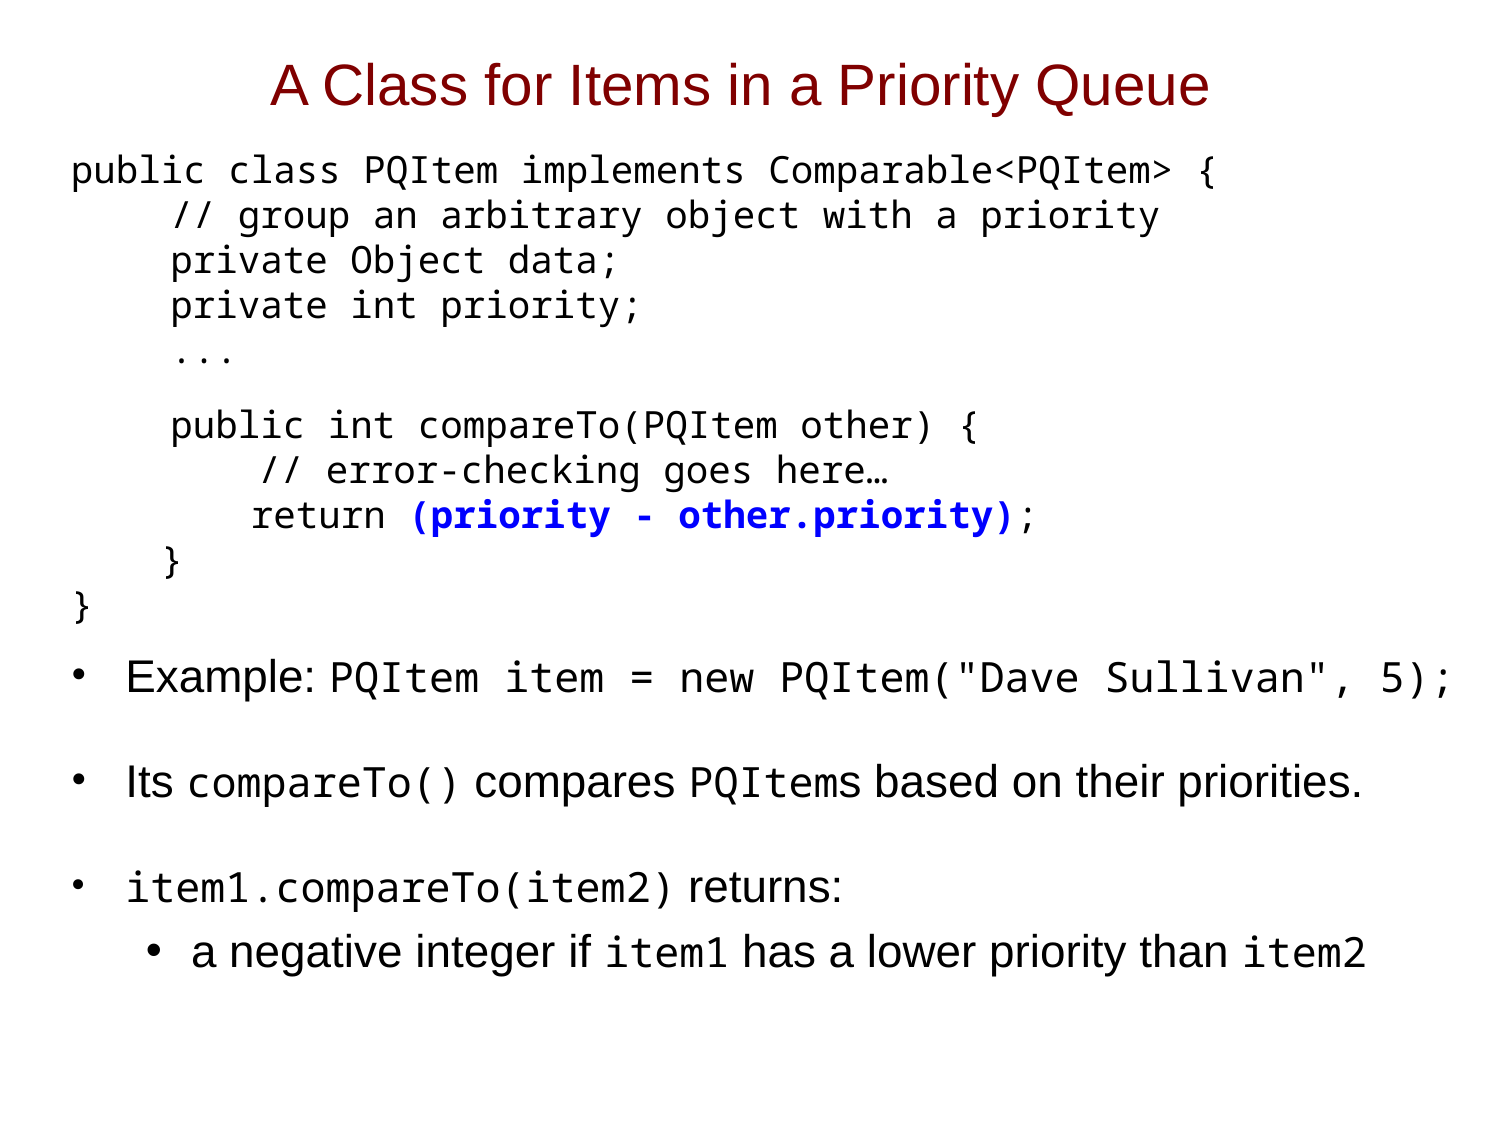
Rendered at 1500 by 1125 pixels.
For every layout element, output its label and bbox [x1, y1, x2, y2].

list [55, 138, 1500, 1060]
title [96, 12, 1386, 138]
